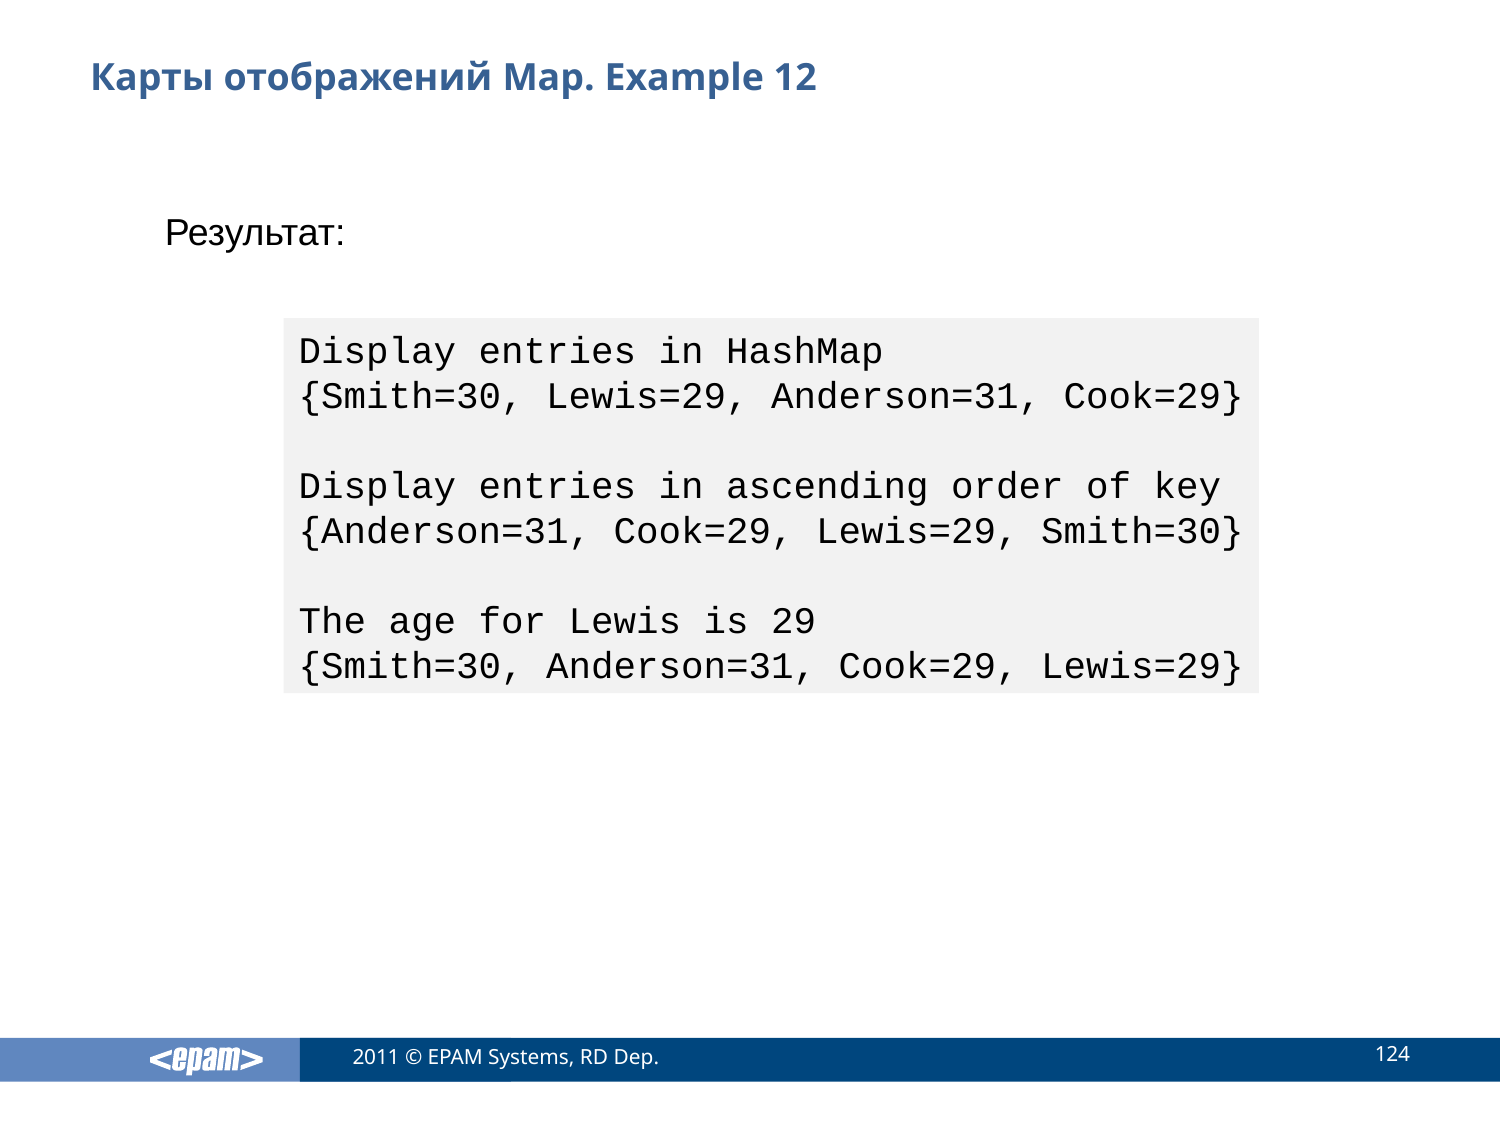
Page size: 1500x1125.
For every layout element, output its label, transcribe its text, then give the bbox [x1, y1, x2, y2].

footer 2011 © EPAM Systems, RD Dep. [337, 1028, 738, 1088]
list Результат: [150, 200, 1350, 329]
slide_number 124 [1262, 1025, 1425, 1085]
text_box Display entries in HashMap {Smith=30, Lewis=29, Anderson=31, Cook=29} Display entries in ascending order of key {Anderson=31, Cook=29, Lewis=29, Smith=30} The age for Lewis is 29 {Smith=30, Anderson=31, Cook=29, Lewis=29} [283, 329, 1259, 694]
title Карты отображений Map. Example 12 [75, 45, 1425, 163]
